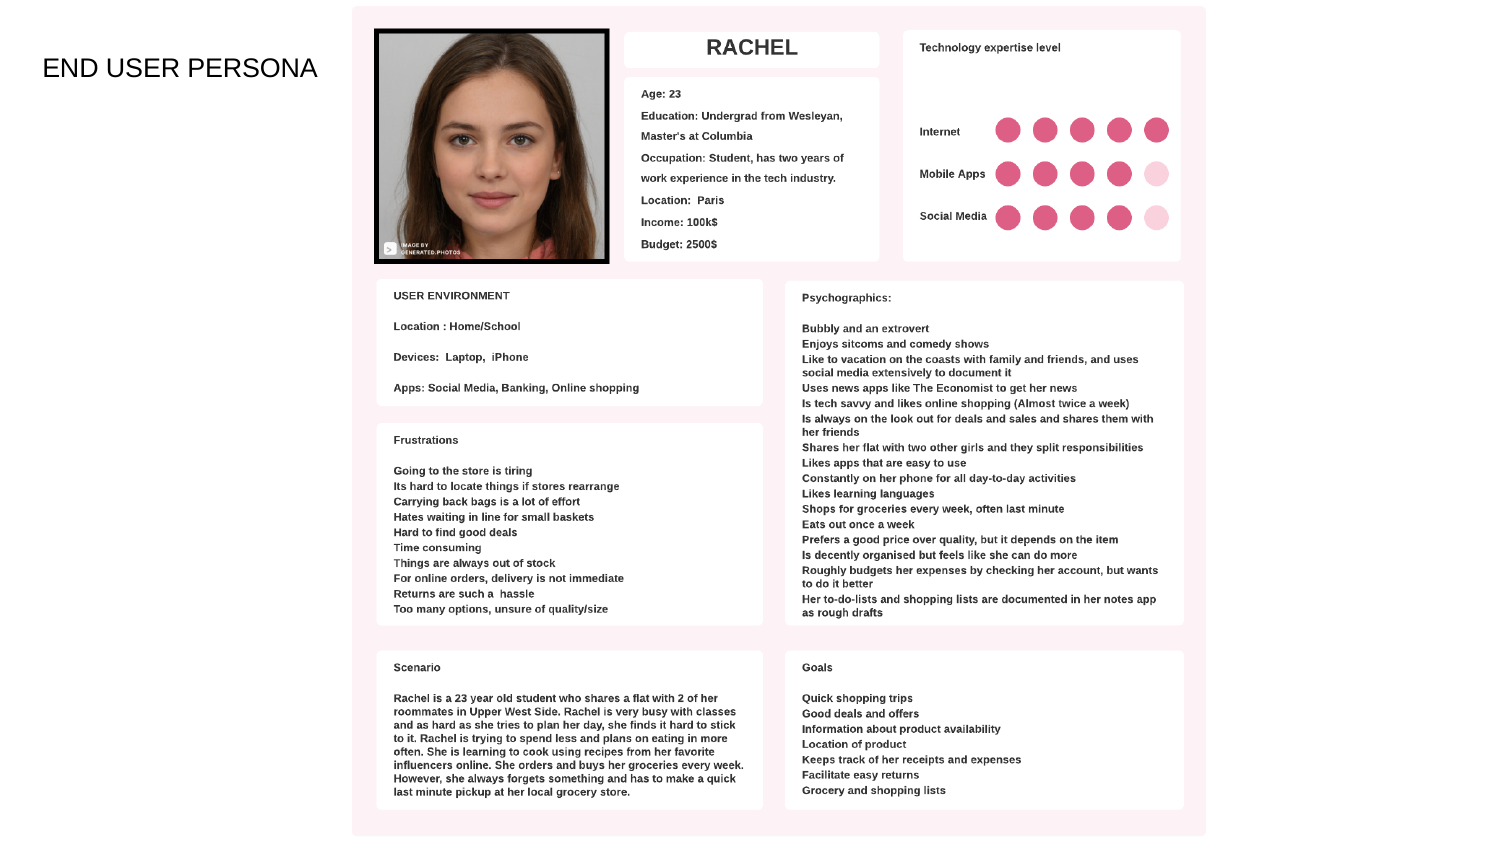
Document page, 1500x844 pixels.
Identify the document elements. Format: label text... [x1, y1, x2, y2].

title END USER PERSONA [27, 35, 336, 130]
picture [346, 0, 1215, 844]
